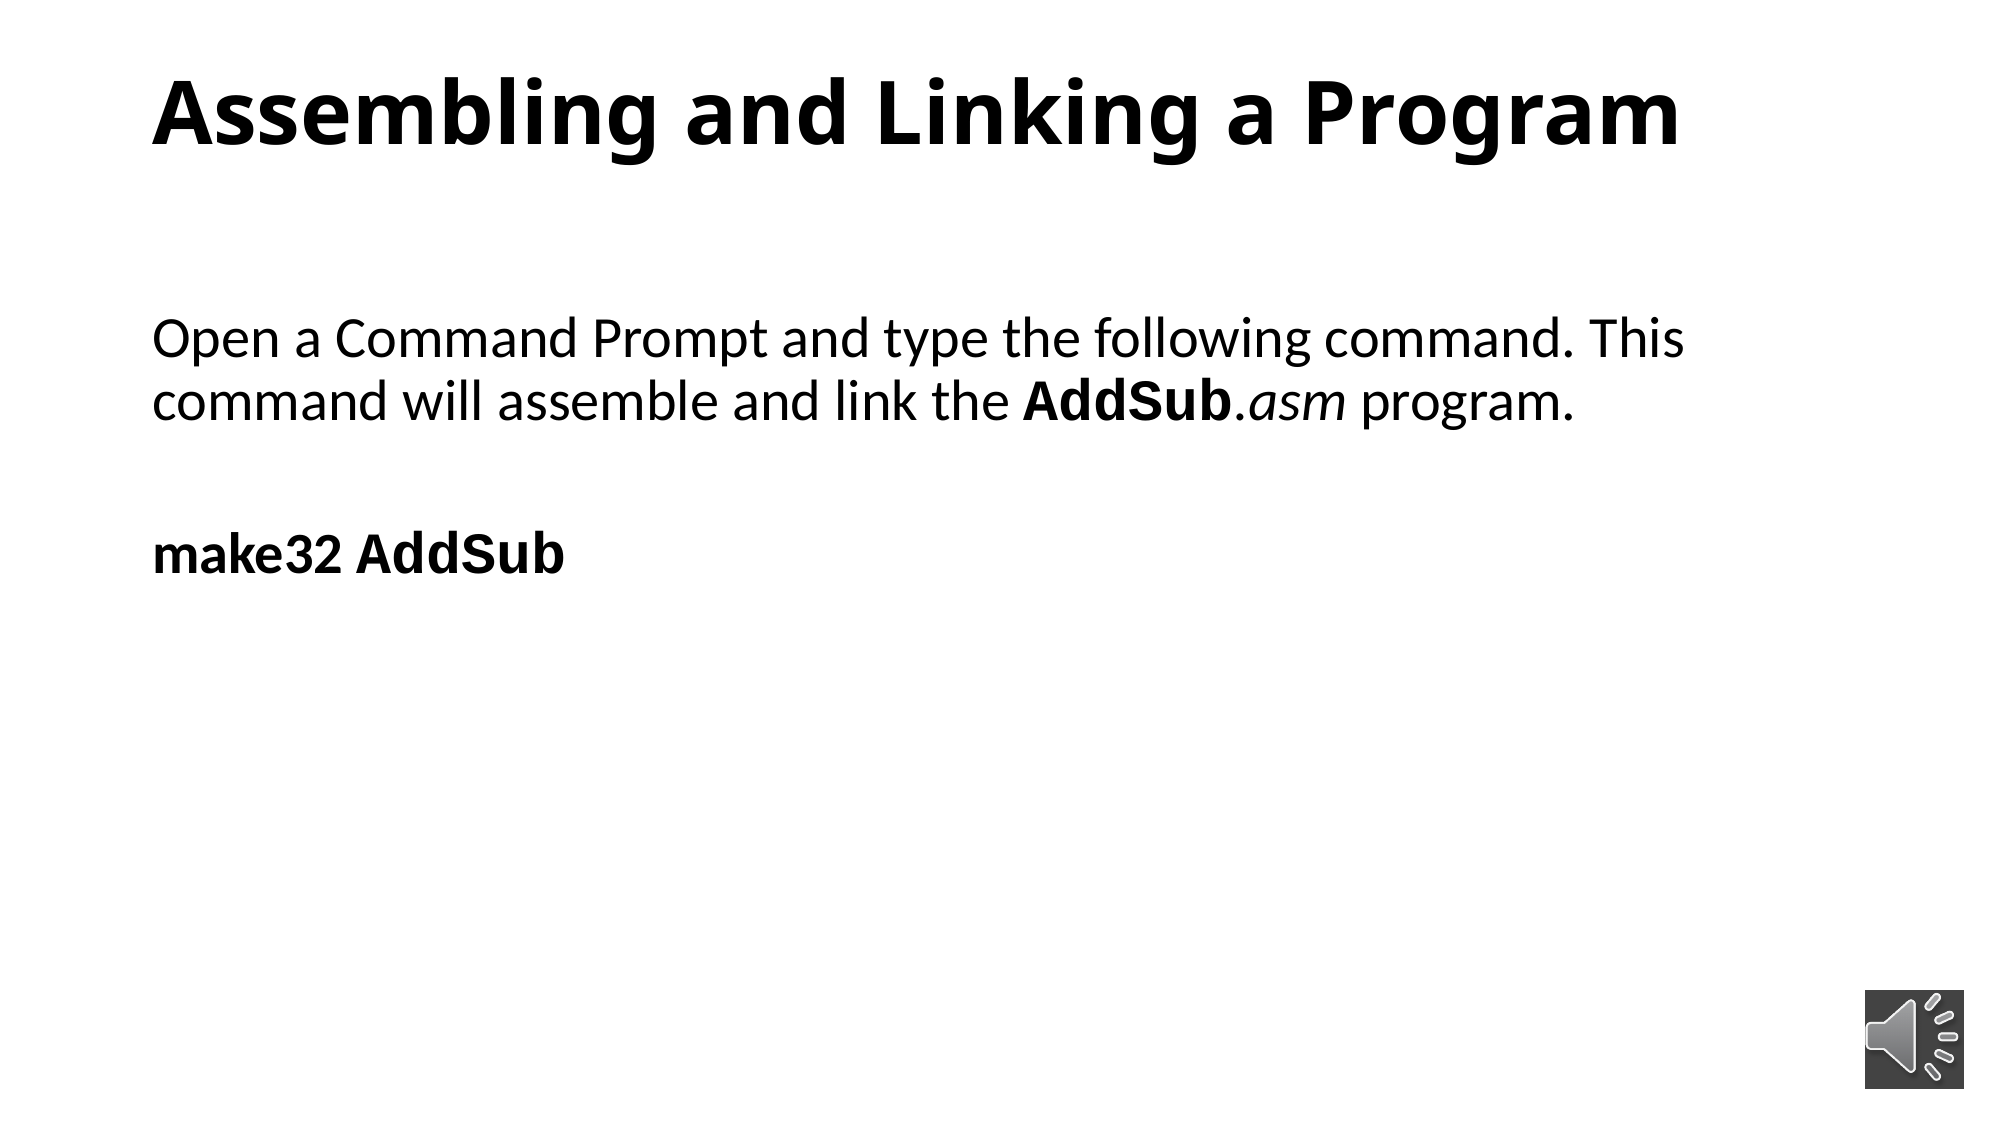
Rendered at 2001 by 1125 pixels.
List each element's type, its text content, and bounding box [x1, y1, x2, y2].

list Open a Command Prompt and type the following command. This command will assemble and link the AddSub.asm program. make32 AddSub [137, 299, 1863, 1014]
picture [1864, 989, 1965, 1090]
title Assembling and Linking a Program [137, 59, 1863, 278]
